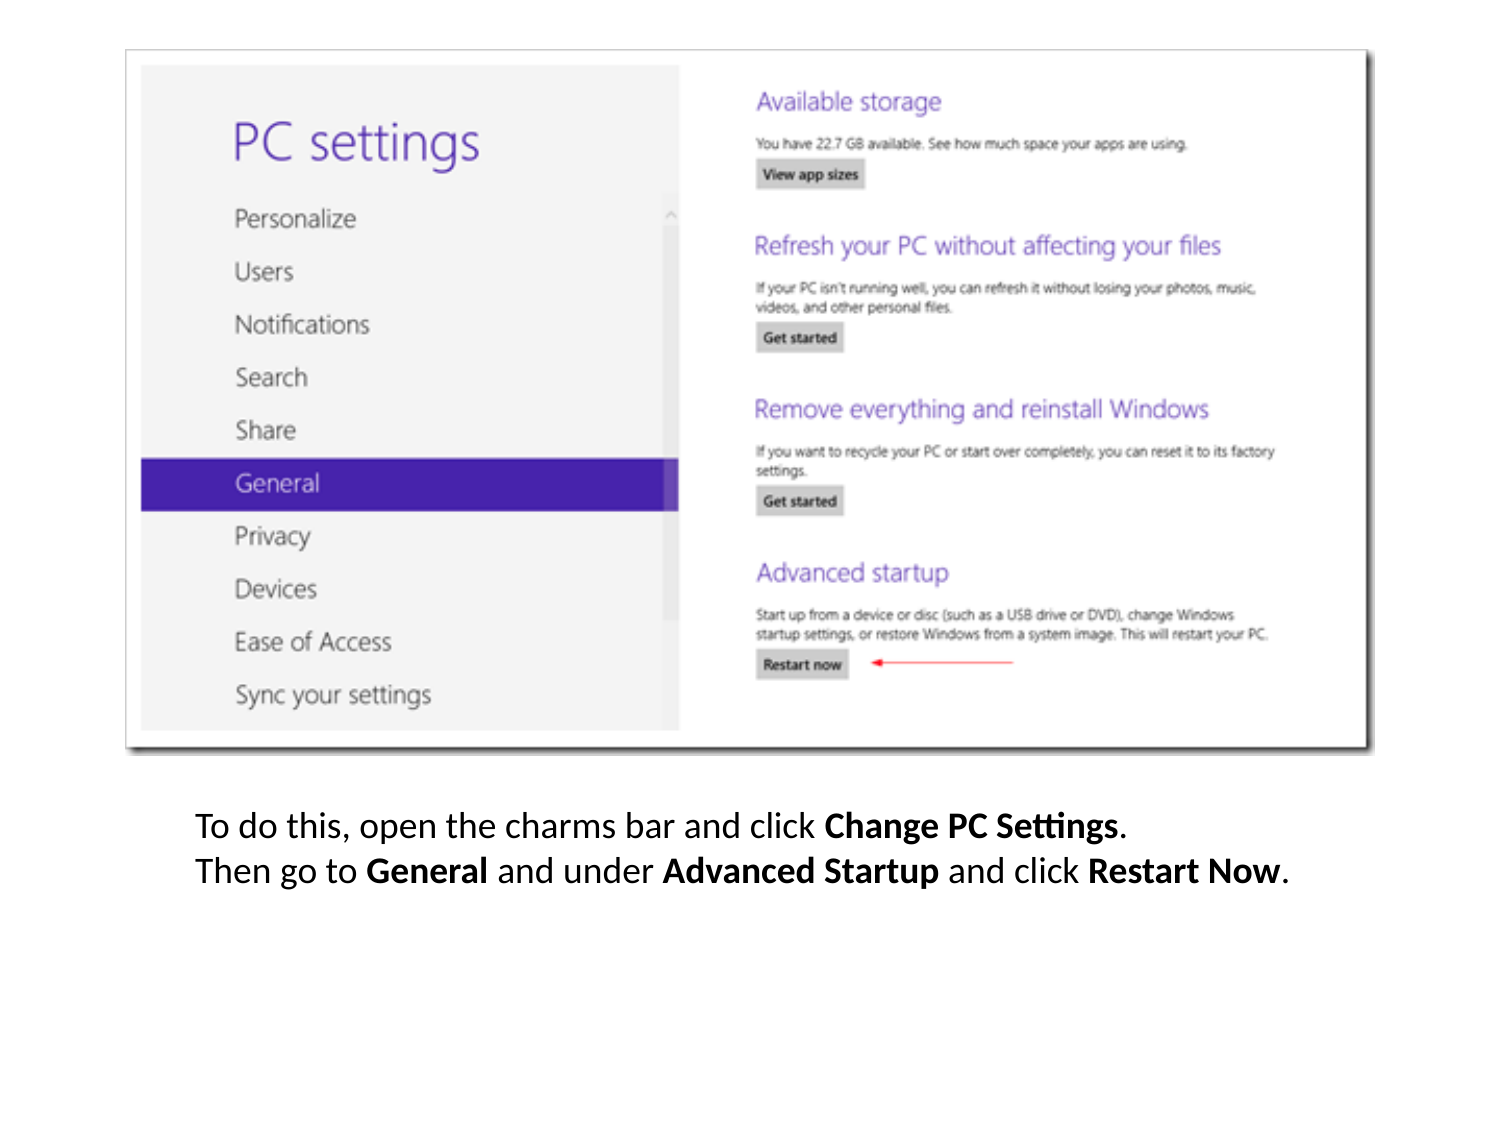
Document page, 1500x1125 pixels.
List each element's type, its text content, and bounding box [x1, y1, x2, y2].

picture [124, 49, 1376, 757]
text_box To do this, open the charms bar and click Change PC Settings. Then go to General and under Advanced Startup and click Restart Now. [180, 793, 1320, 900]
